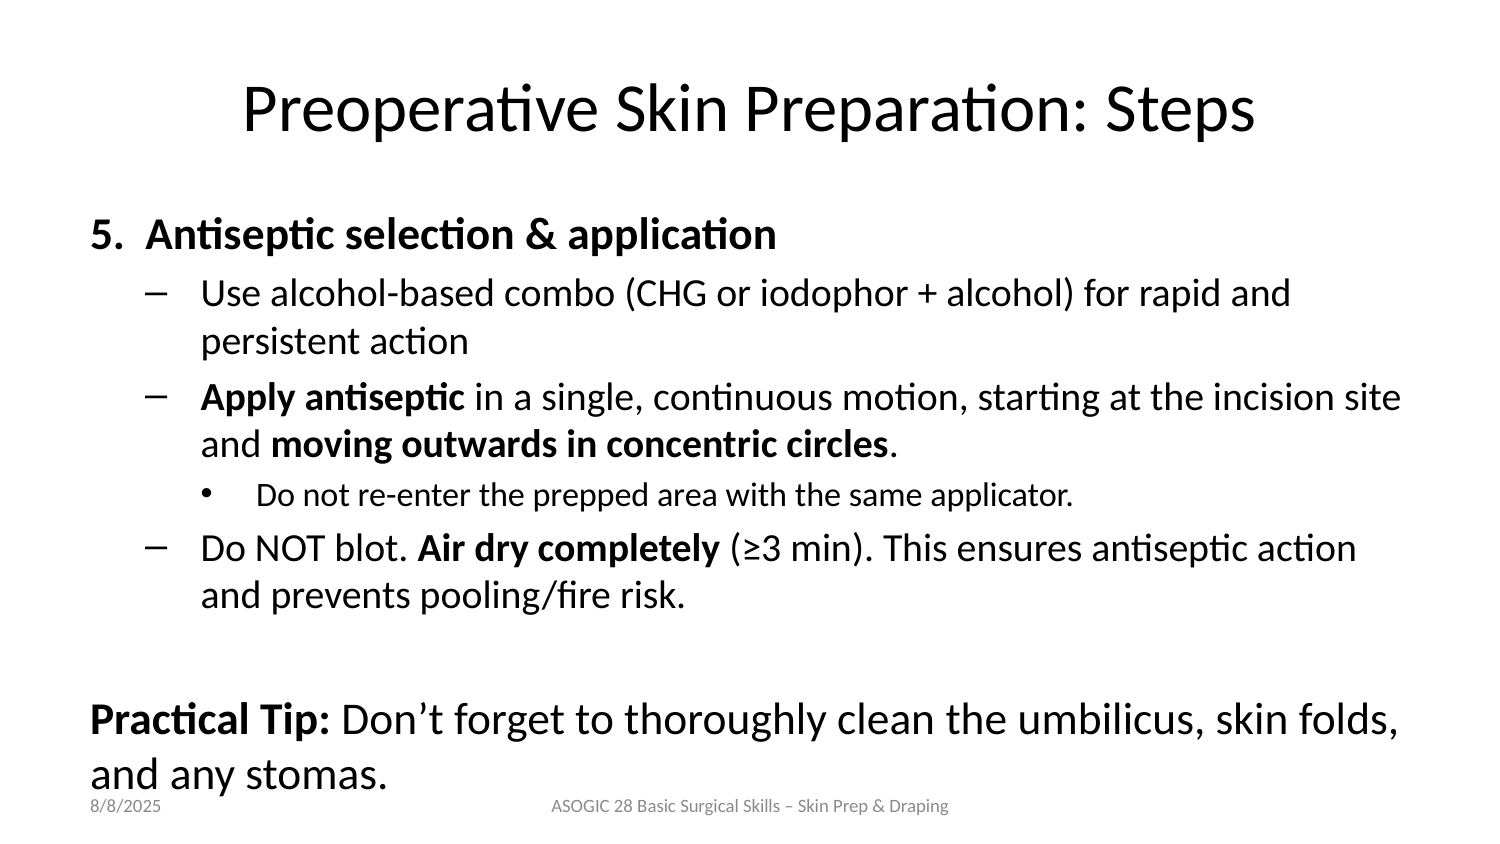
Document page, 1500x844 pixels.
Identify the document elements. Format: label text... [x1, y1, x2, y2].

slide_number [75, 782, 425, 827]
title Preoperative Skin Preparation: Steps [75, 33, 1425, 175]
footer ASOGIC 28 Basic Surgical Skills – Skin Prep & Draping [512, 782, 988, 827]
list Antiseptic selection & application Use alcohol-based combo (CHG or iodophor + alcohol) for rapid and persistent action Apply antiseptic in a single, continuous motion, starting at the incision site and moving outwards in concentric circles. Do not re-enter the prepped area with the same applicator. Do NOT blot. Air dry completely (≥3 min). This ensures antiseptic action and prevents pooling/fire risk. Practical Tip: Don’t forget to thoroughly clean the umbilicus, skin folds, and any stomas. [75, 196, 1425, 810]
